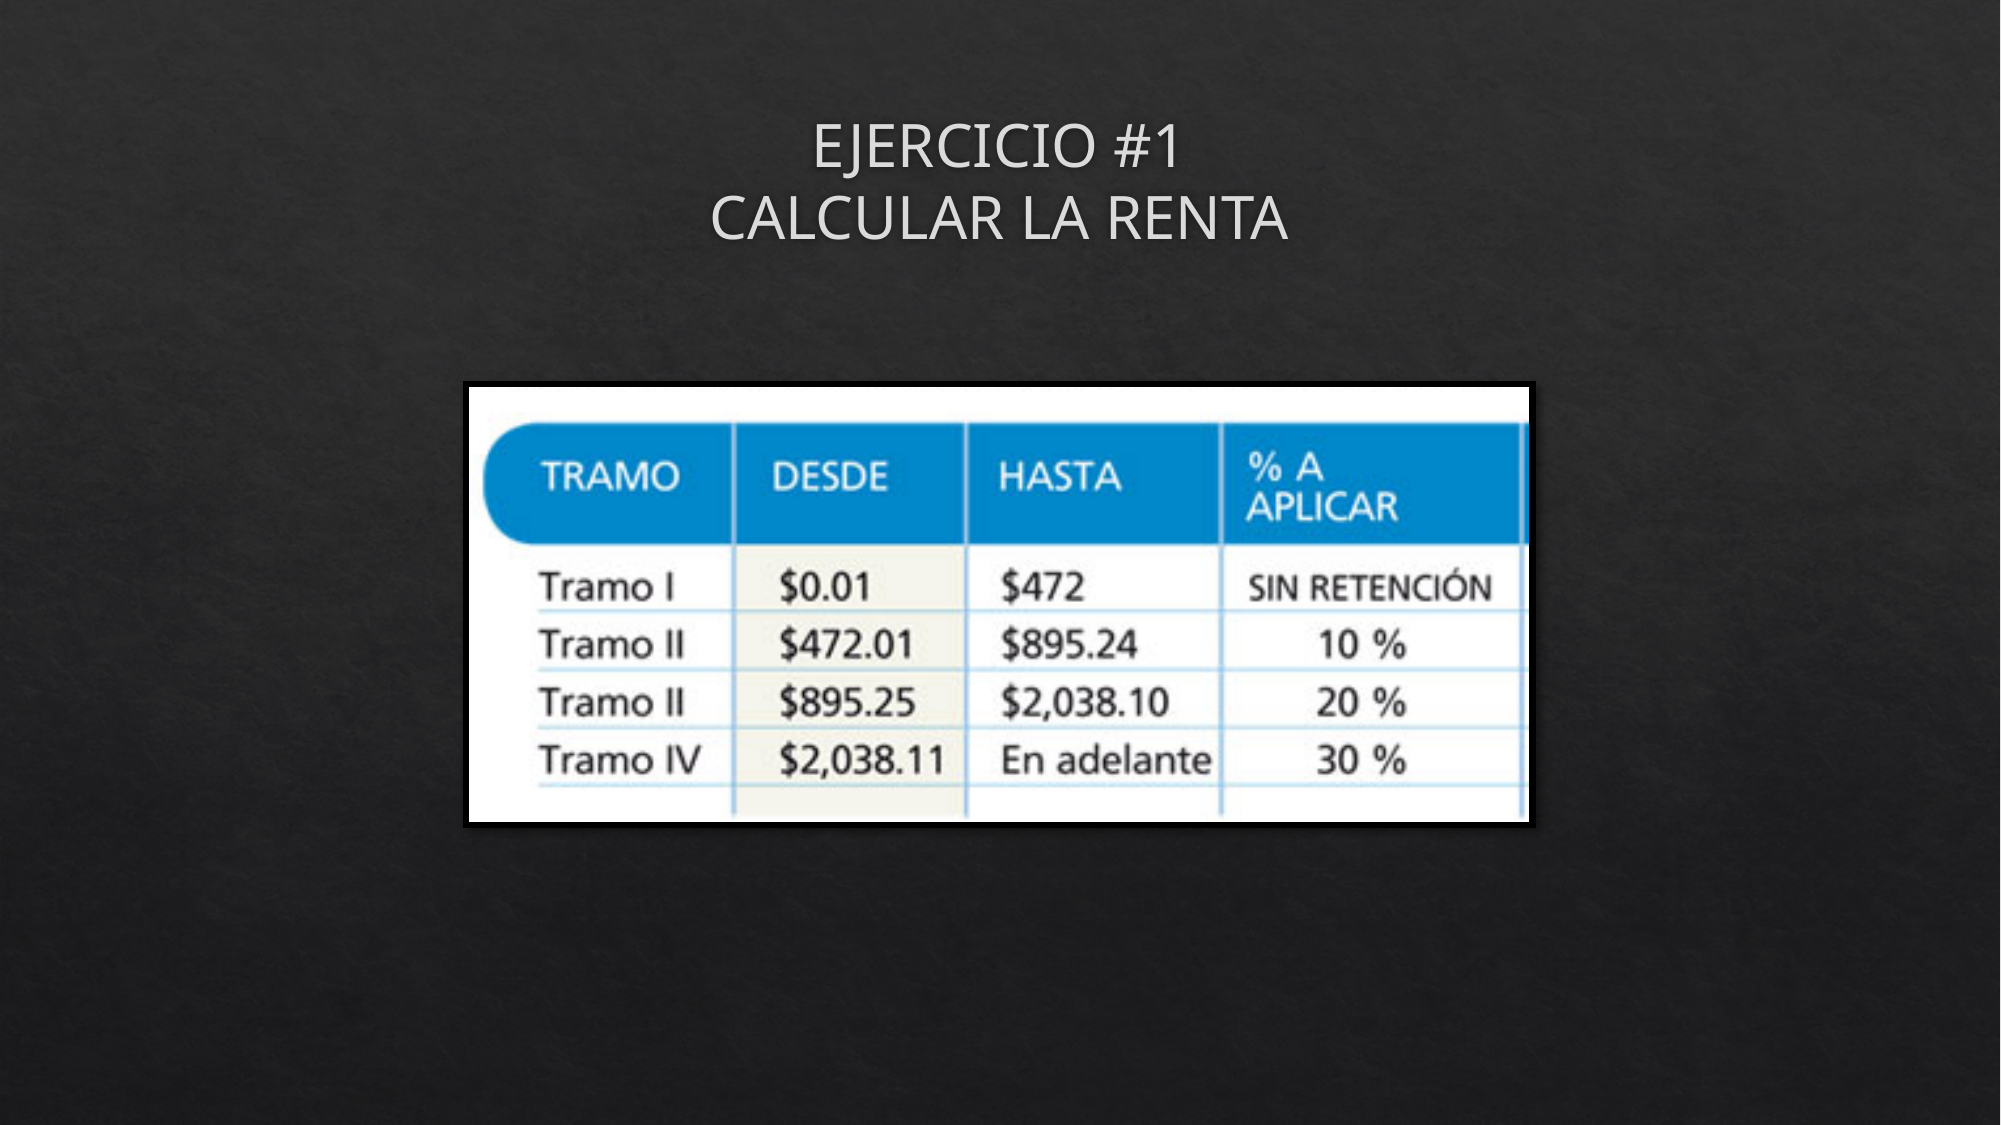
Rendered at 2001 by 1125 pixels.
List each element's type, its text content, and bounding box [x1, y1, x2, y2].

title EJERCICIO #1 CALCULAR LA RENTA [149, 99, 1849, 260]
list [468, 386, 1530, 823]
